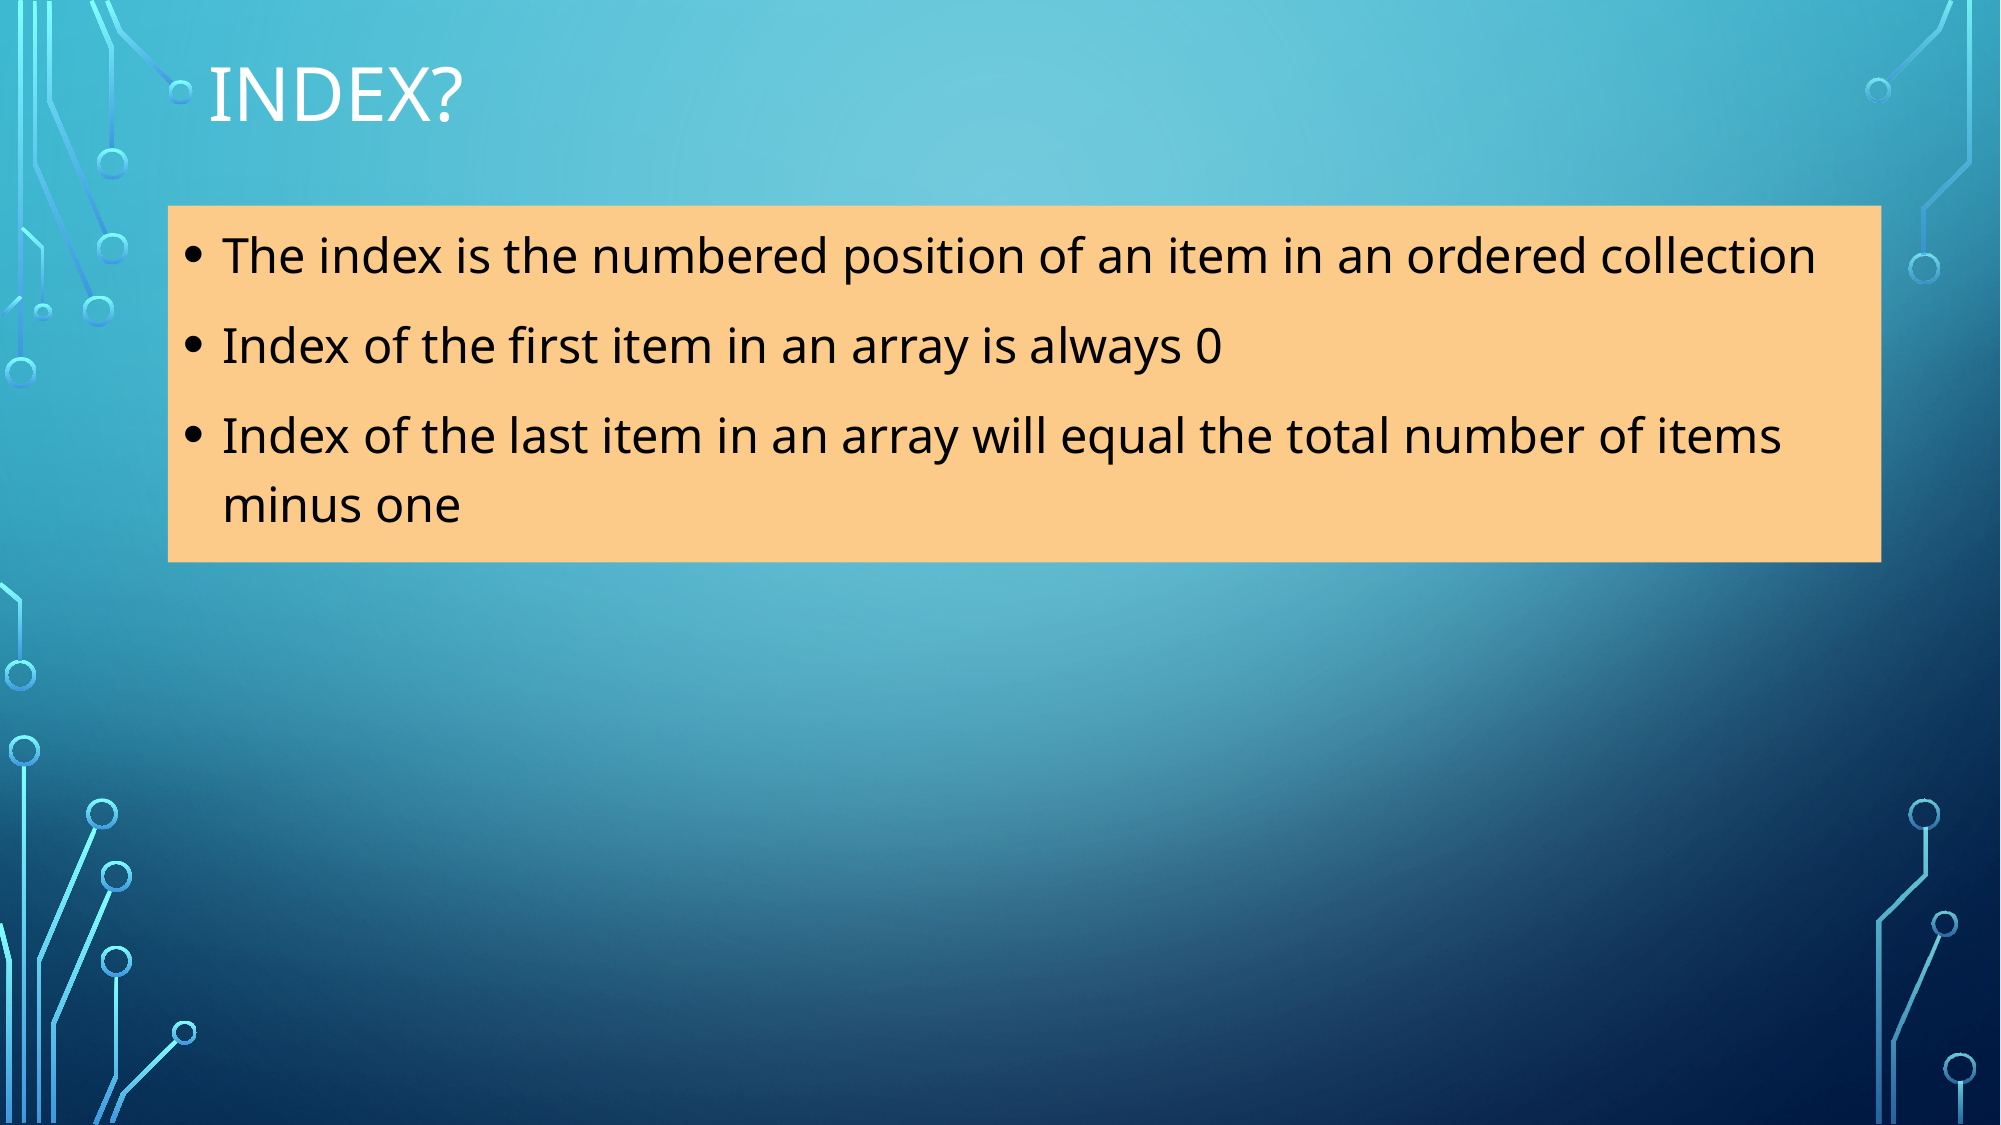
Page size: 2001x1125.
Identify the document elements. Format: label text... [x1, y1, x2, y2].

title Index? [193, 23, 1919, 171]
list The index is the numbered position of an item in an ordered collection Index of the first item in an array is always 0 Index of the last item in an array will equal the total number of items minus one [167, 205, 1882, 563]
